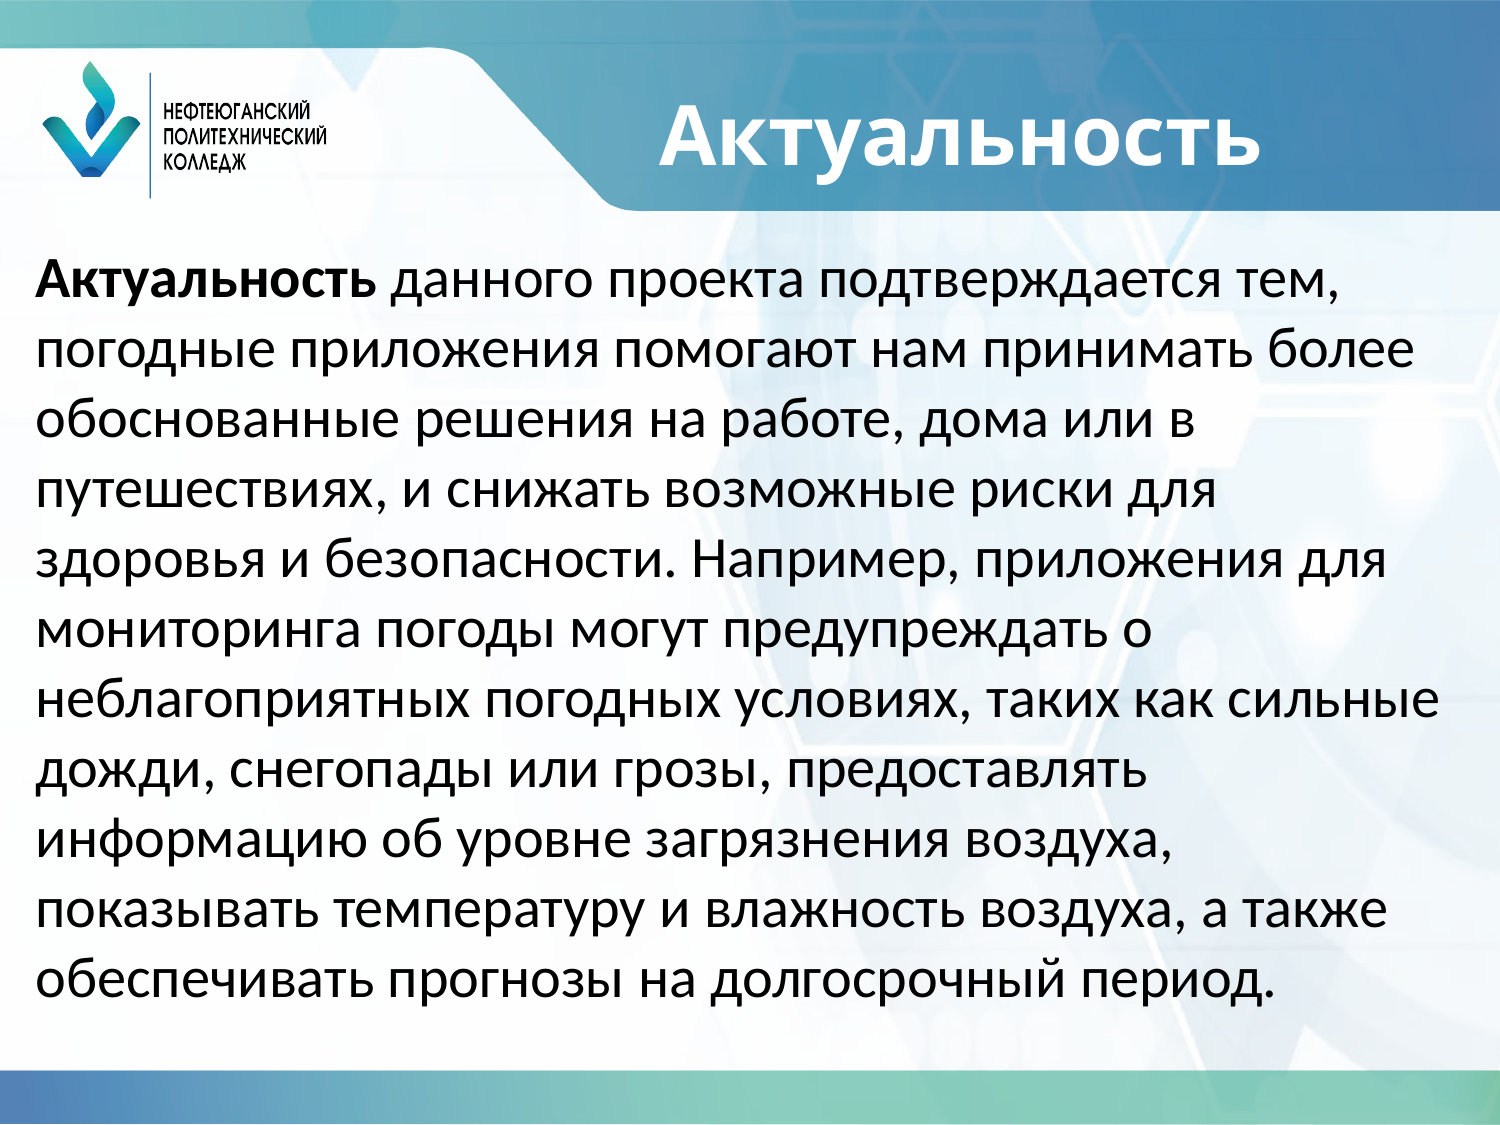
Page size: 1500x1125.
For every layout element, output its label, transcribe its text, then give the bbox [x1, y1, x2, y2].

title Актуальность [644, 59, 1500, 218]
text_box Актуальность данного проекта подтверждается тем, погодные приложения помогают нам принимать более обоснованные решения на работе, дома или в путешествиях, и снижать возможные риски для здоровья и безопасности. Например, приложения для мониторинга погоды могут предупреждать о неблагоприятных погодных условиях, таких как сильные дожди, снегопады или грозы, предоставлять информацию об уровне загрязнения воздуха, показывать температуру и влажность воздуха, а также обеспечивать прогнозы на долгосрочный период. [20, 231, 1475, 1017]
picture [0, 0, 1500, 1125]
